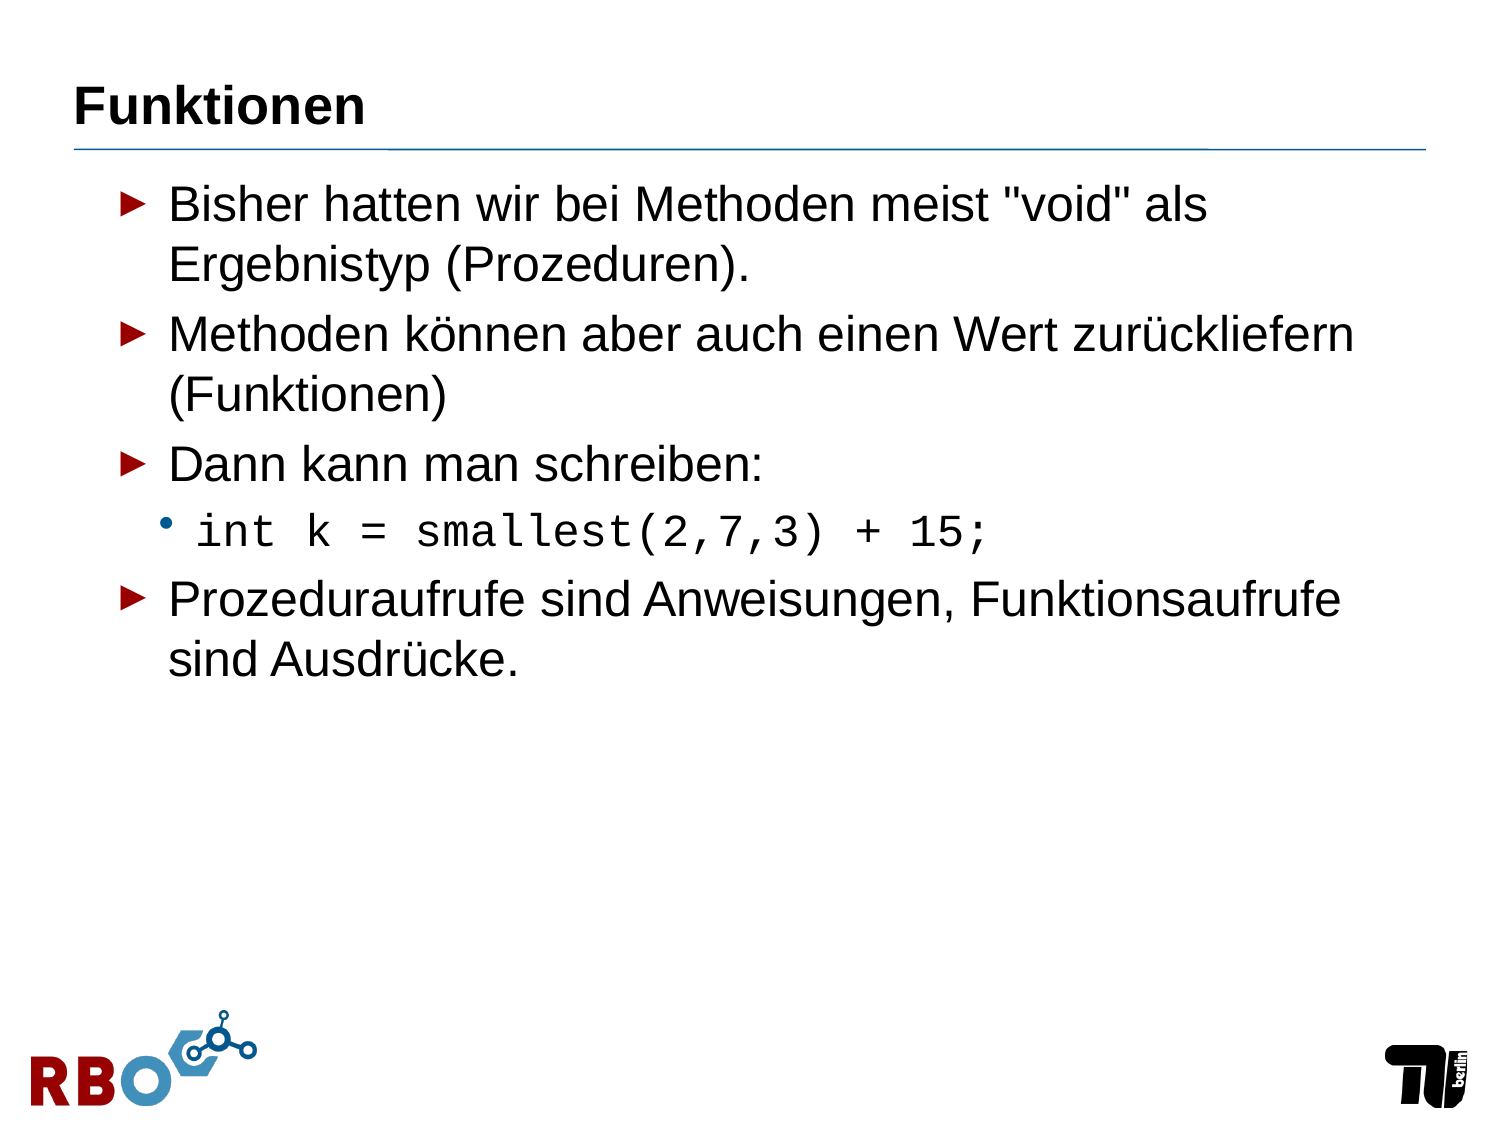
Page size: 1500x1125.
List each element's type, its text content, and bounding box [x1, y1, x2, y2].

picture [31, 1010, 257, 1106]
picture [1377, 1045, 1468, 1108]
title Funktionen [73, 70, 1425, 171]
list Bisher hatten wir bei Methoden meist "void" als Ergebnistyp (Prozeduren). Methoden können aber auch einen Wert zurückliefern (Funktionen) Dann kann man schreiben: int k = smallest(2,7,3) + 15; Prozeduraufrufe sind Anweisungen, Funktionsaufrufe sind Ausdrücke. [73, 171, 1425, 1045]
